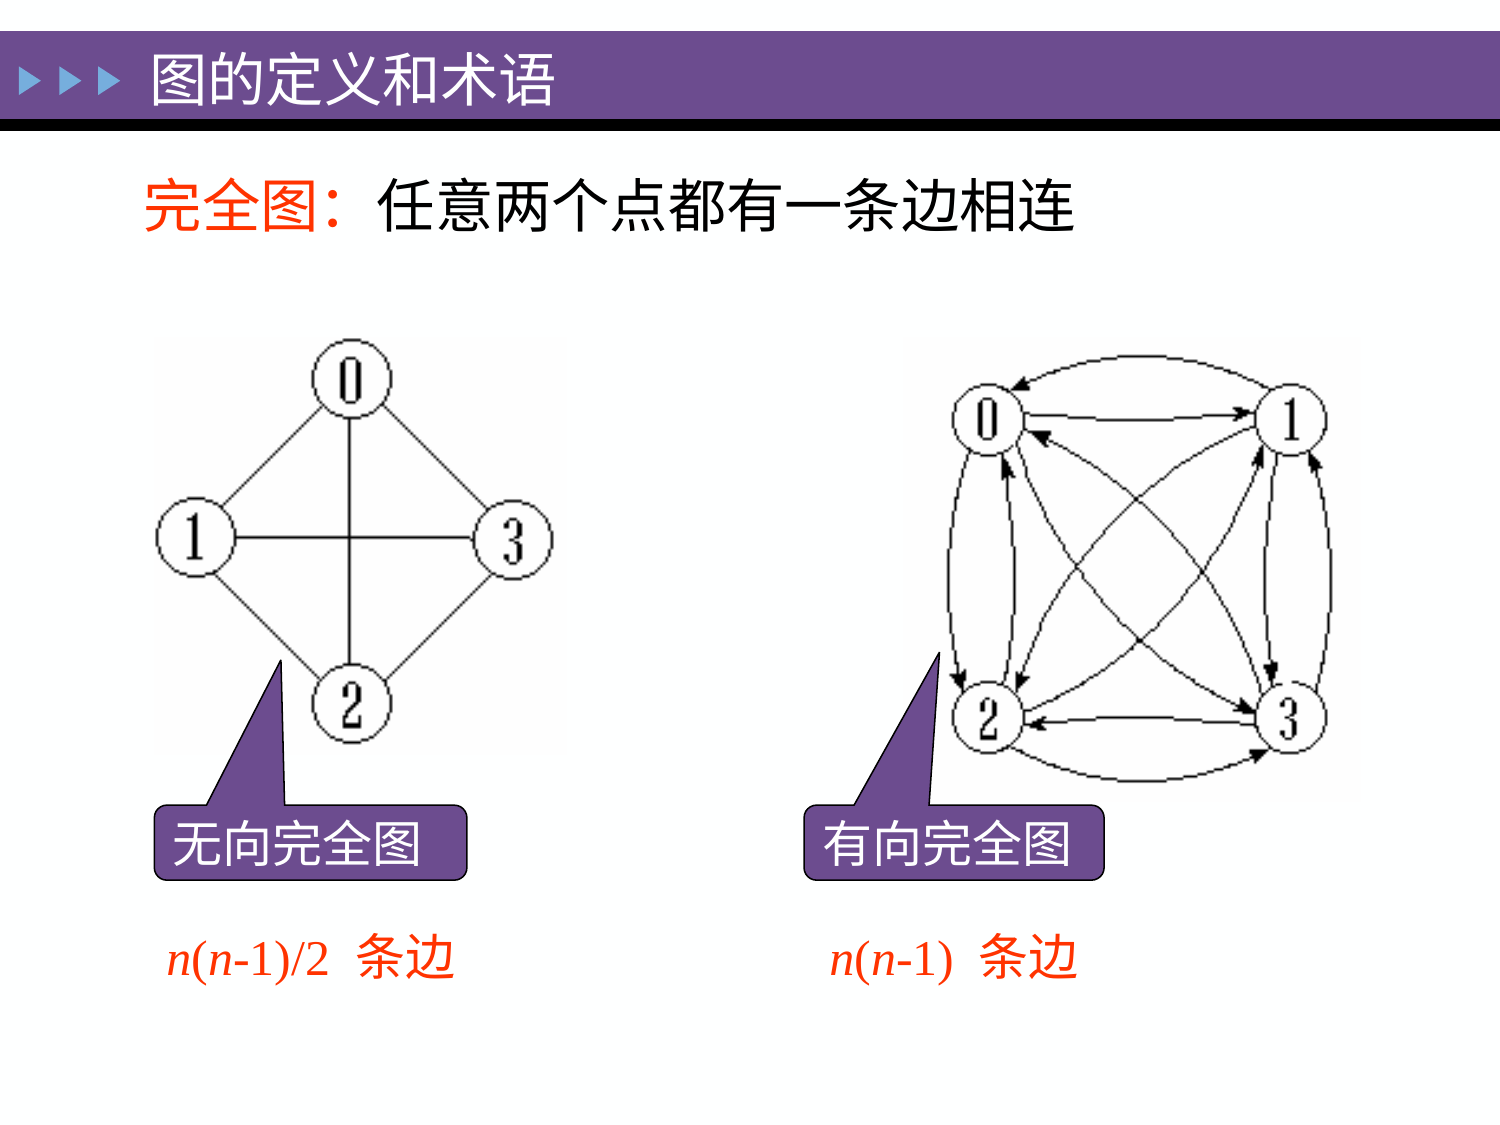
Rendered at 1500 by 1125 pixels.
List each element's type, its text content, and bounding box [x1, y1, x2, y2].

text_box n(n-1)/2 条边 [151, 918, 470, 993]
text_box 有向完全图 [804, 726, 1105, 881]
text_box n(n-1) 条边 [814, 917, 1094, 993]
picture [154, 337, 567, 755]
text_box 完全图：任意两个点都有一条边相连 [129, 161, 1162, 247]
text_box 无向完全图 [154, 763, 467, 881]
picture [903, 337, 1362, 803]
text_box 图的定义和术语 [134, 21, 1145, 135]
